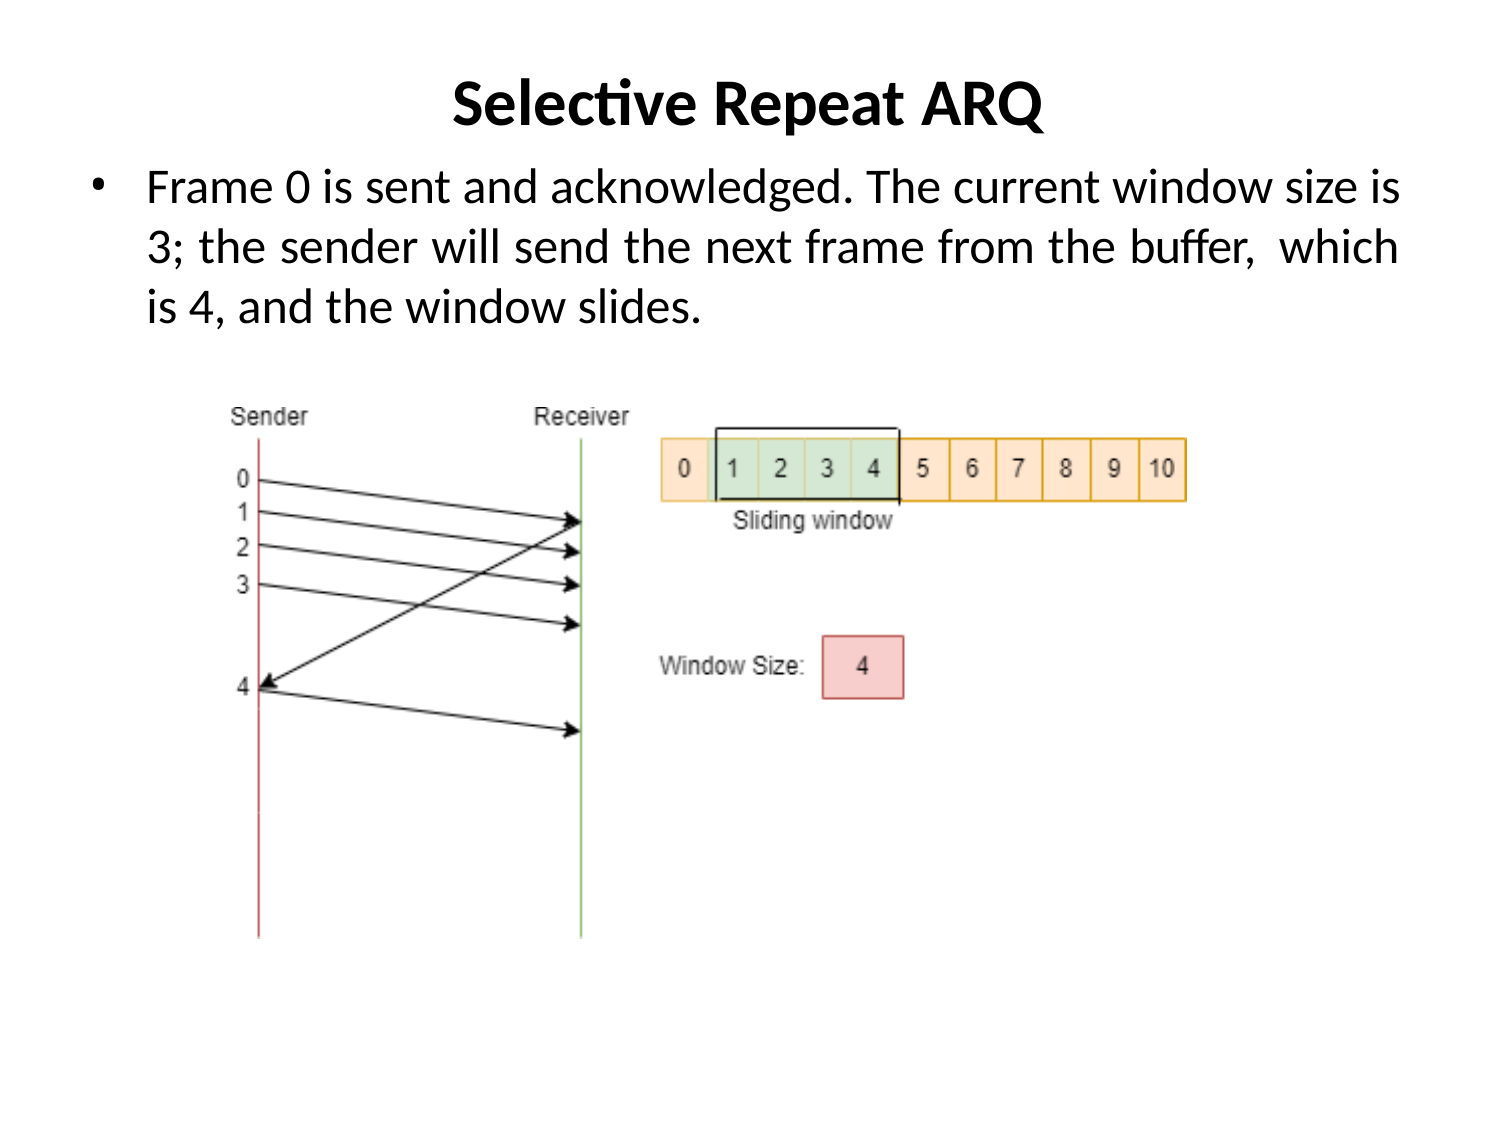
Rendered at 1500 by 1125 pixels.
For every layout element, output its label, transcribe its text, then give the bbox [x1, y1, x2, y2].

text_box Frame 0 is sent and acknowledged. The current window size is 3; the sender will send the next frame from the buffer, which is 4, and the window slides. [87, 151, 1414, 334]
picture [230, 407, 1188, 939]
title Selective Repeat ARQ [449, 56, 1051, 151]
